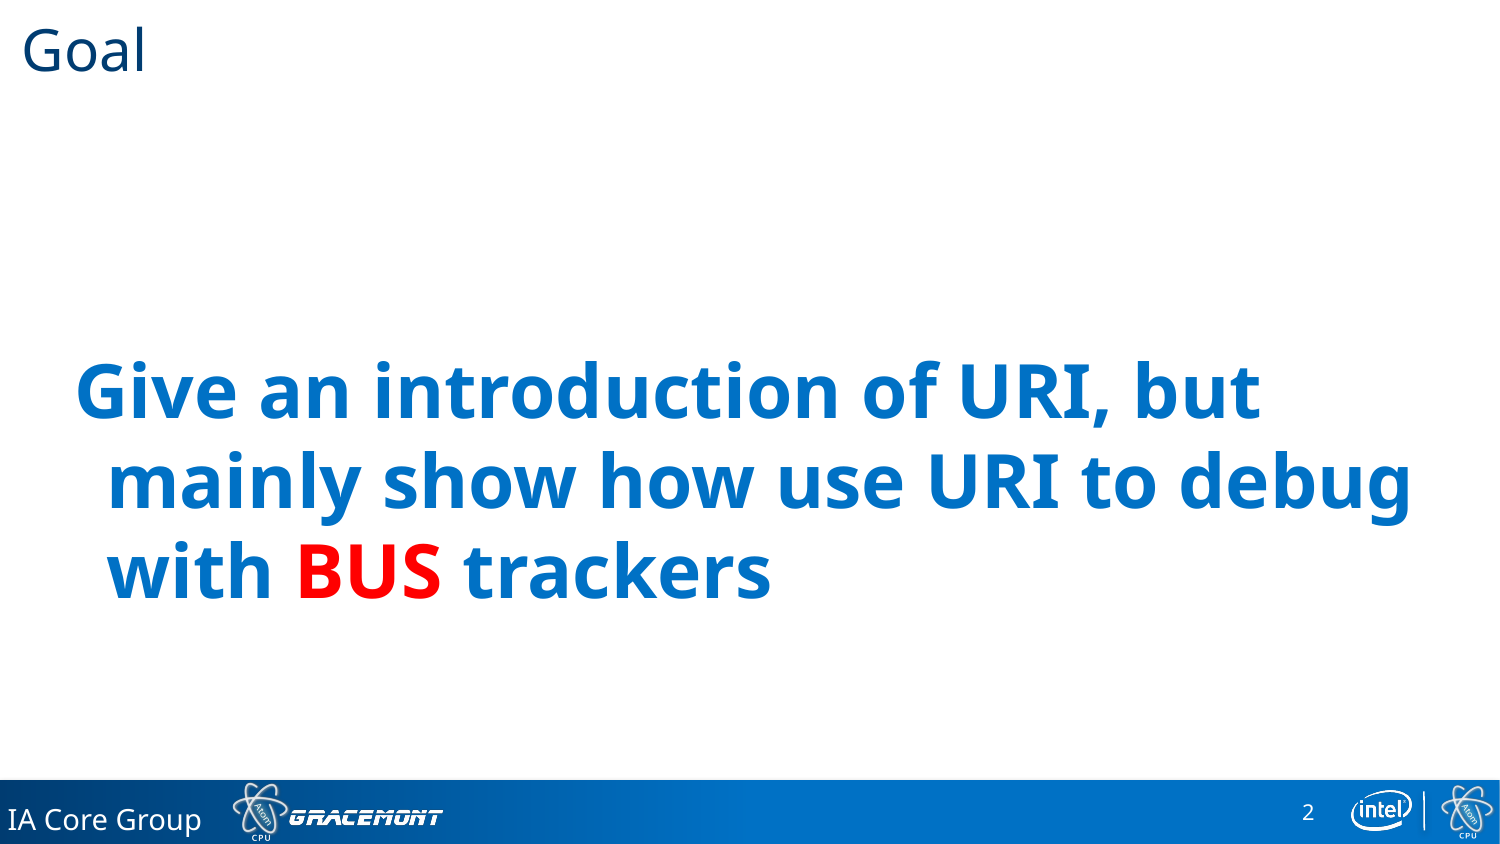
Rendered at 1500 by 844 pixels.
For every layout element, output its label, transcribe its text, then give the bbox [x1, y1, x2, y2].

title Goal [21, 12, 1485, 93]
picture [1351, 790, 1412, 831]
picture [1437, 780, 1500, 844]
picture [232, 782, 444, 843]
list Give an introduction of URI, but mainly show how use URI to debug with BUS trackers [74, 197, 1425, 760]
